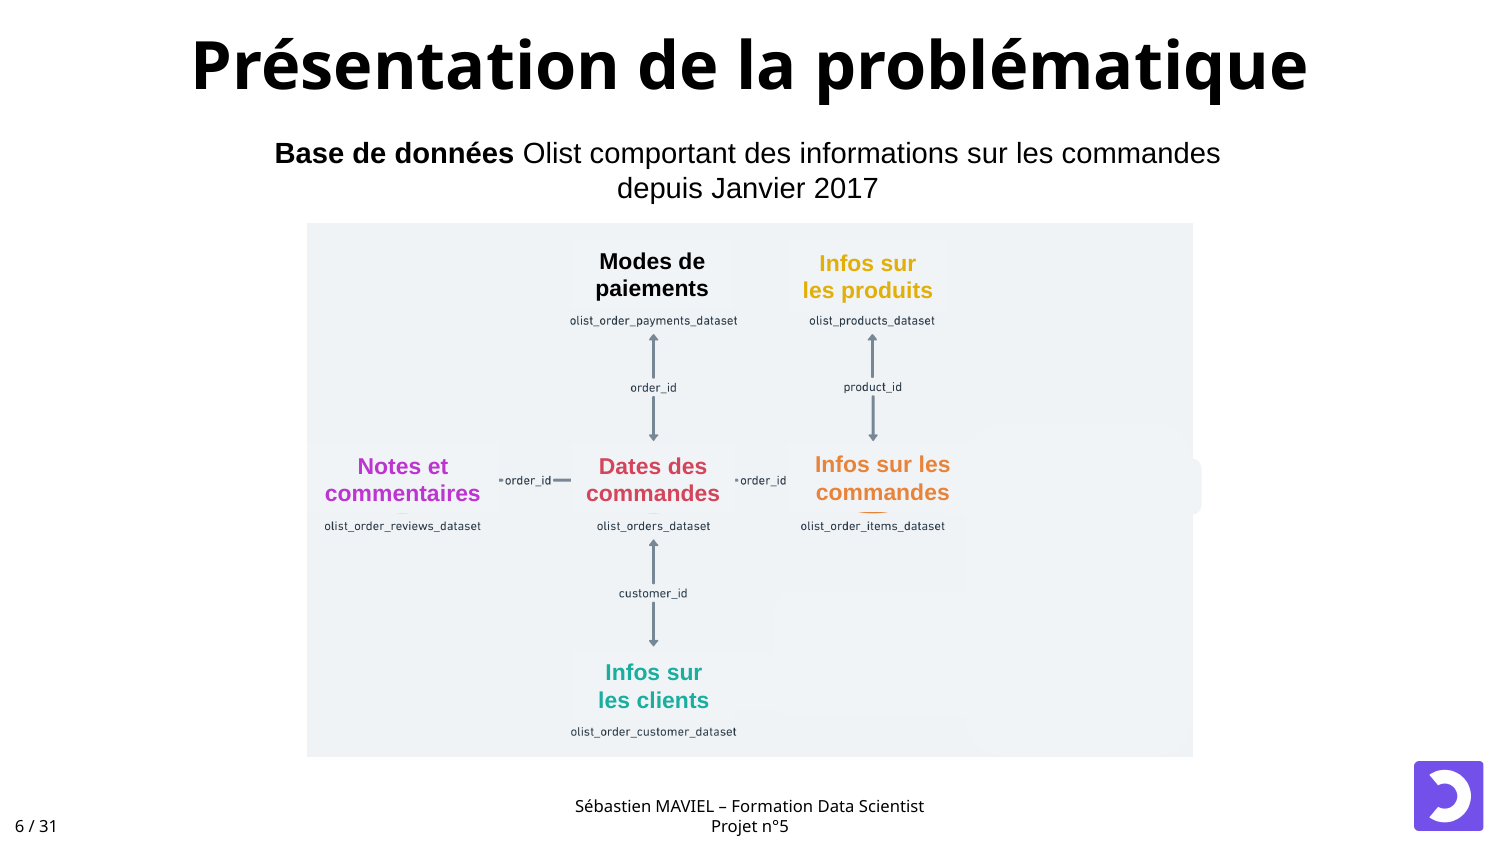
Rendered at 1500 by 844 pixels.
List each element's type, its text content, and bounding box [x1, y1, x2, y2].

title Présentation de la problématique [119, 23, 1381, 118]
picture [1414, 761, 1484, 831]
text_box Base de données Olist comportant des informations sur les commandes depuis Janvier 2017 [238, 126, 1258, 212]
picture [307, 223, 1194, 757]
text_box [1198, 458, 1204, 516]
